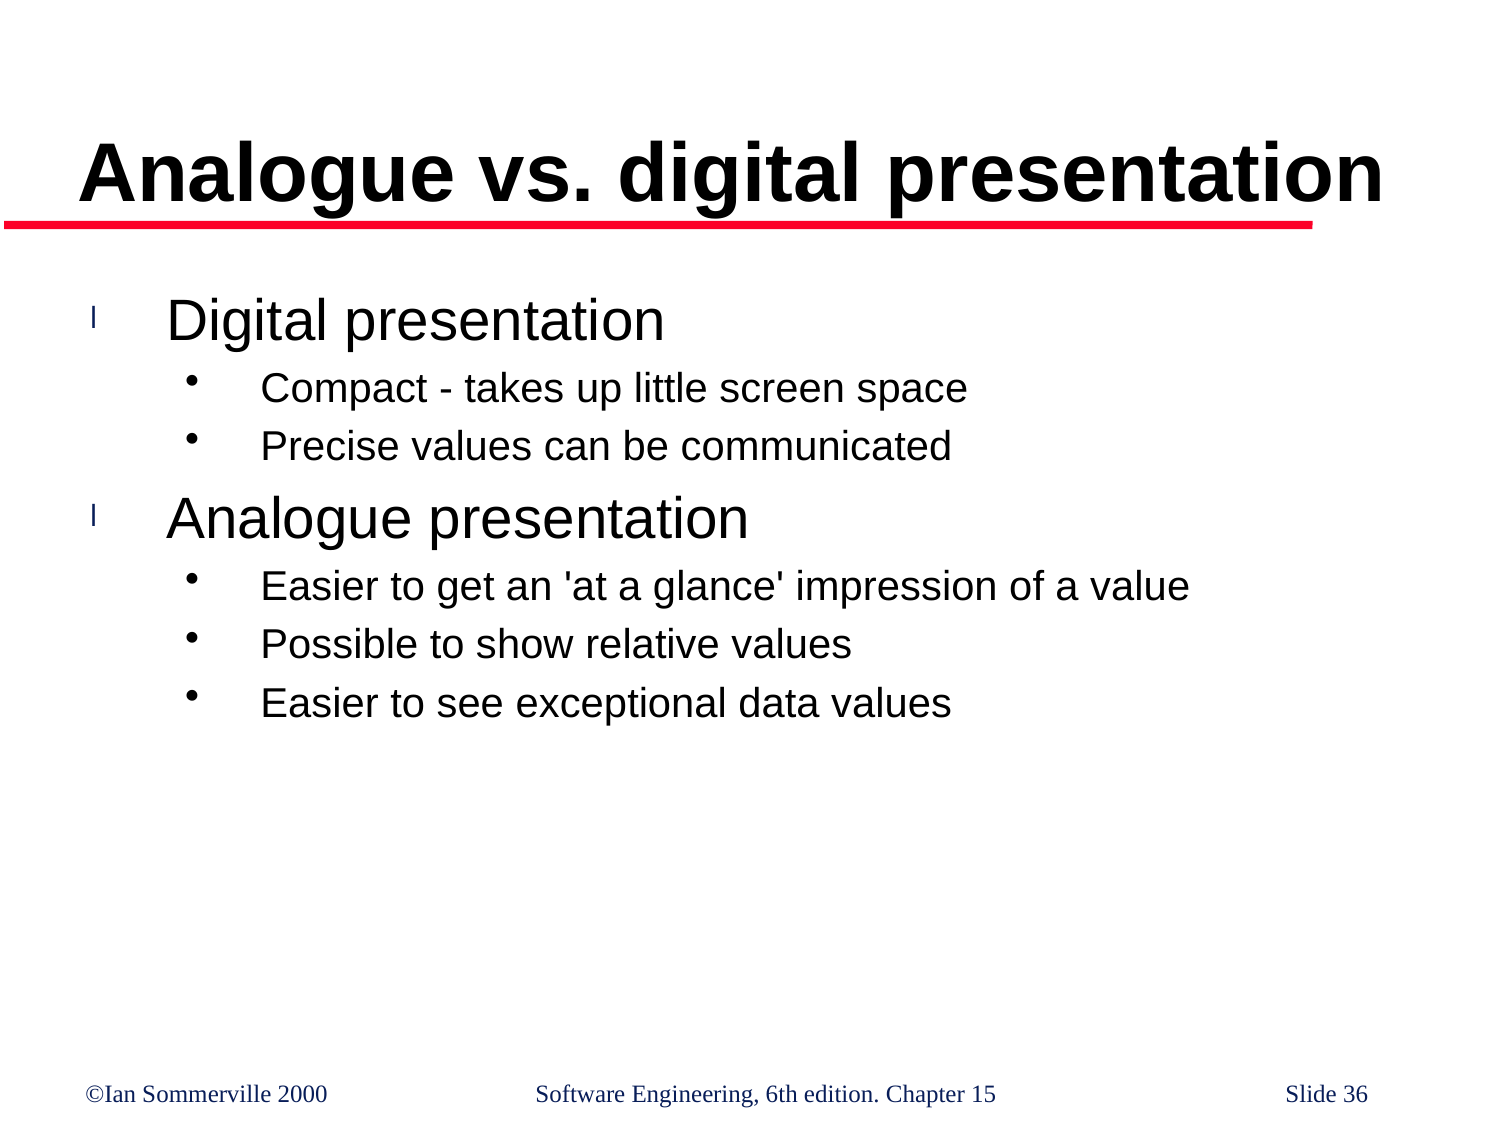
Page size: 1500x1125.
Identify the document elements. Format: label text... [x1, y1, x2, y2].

title Analogue vs. digital presentation [61, 42, 1431, 226]
list Digital presentation Compact - takes up little screen space Precise values can be communicated Analogue presentation Easier to get an 'at a glance' impression of a value Possible to show relative values Easier to see exceptional data values [74, 274, 1444, 954]
